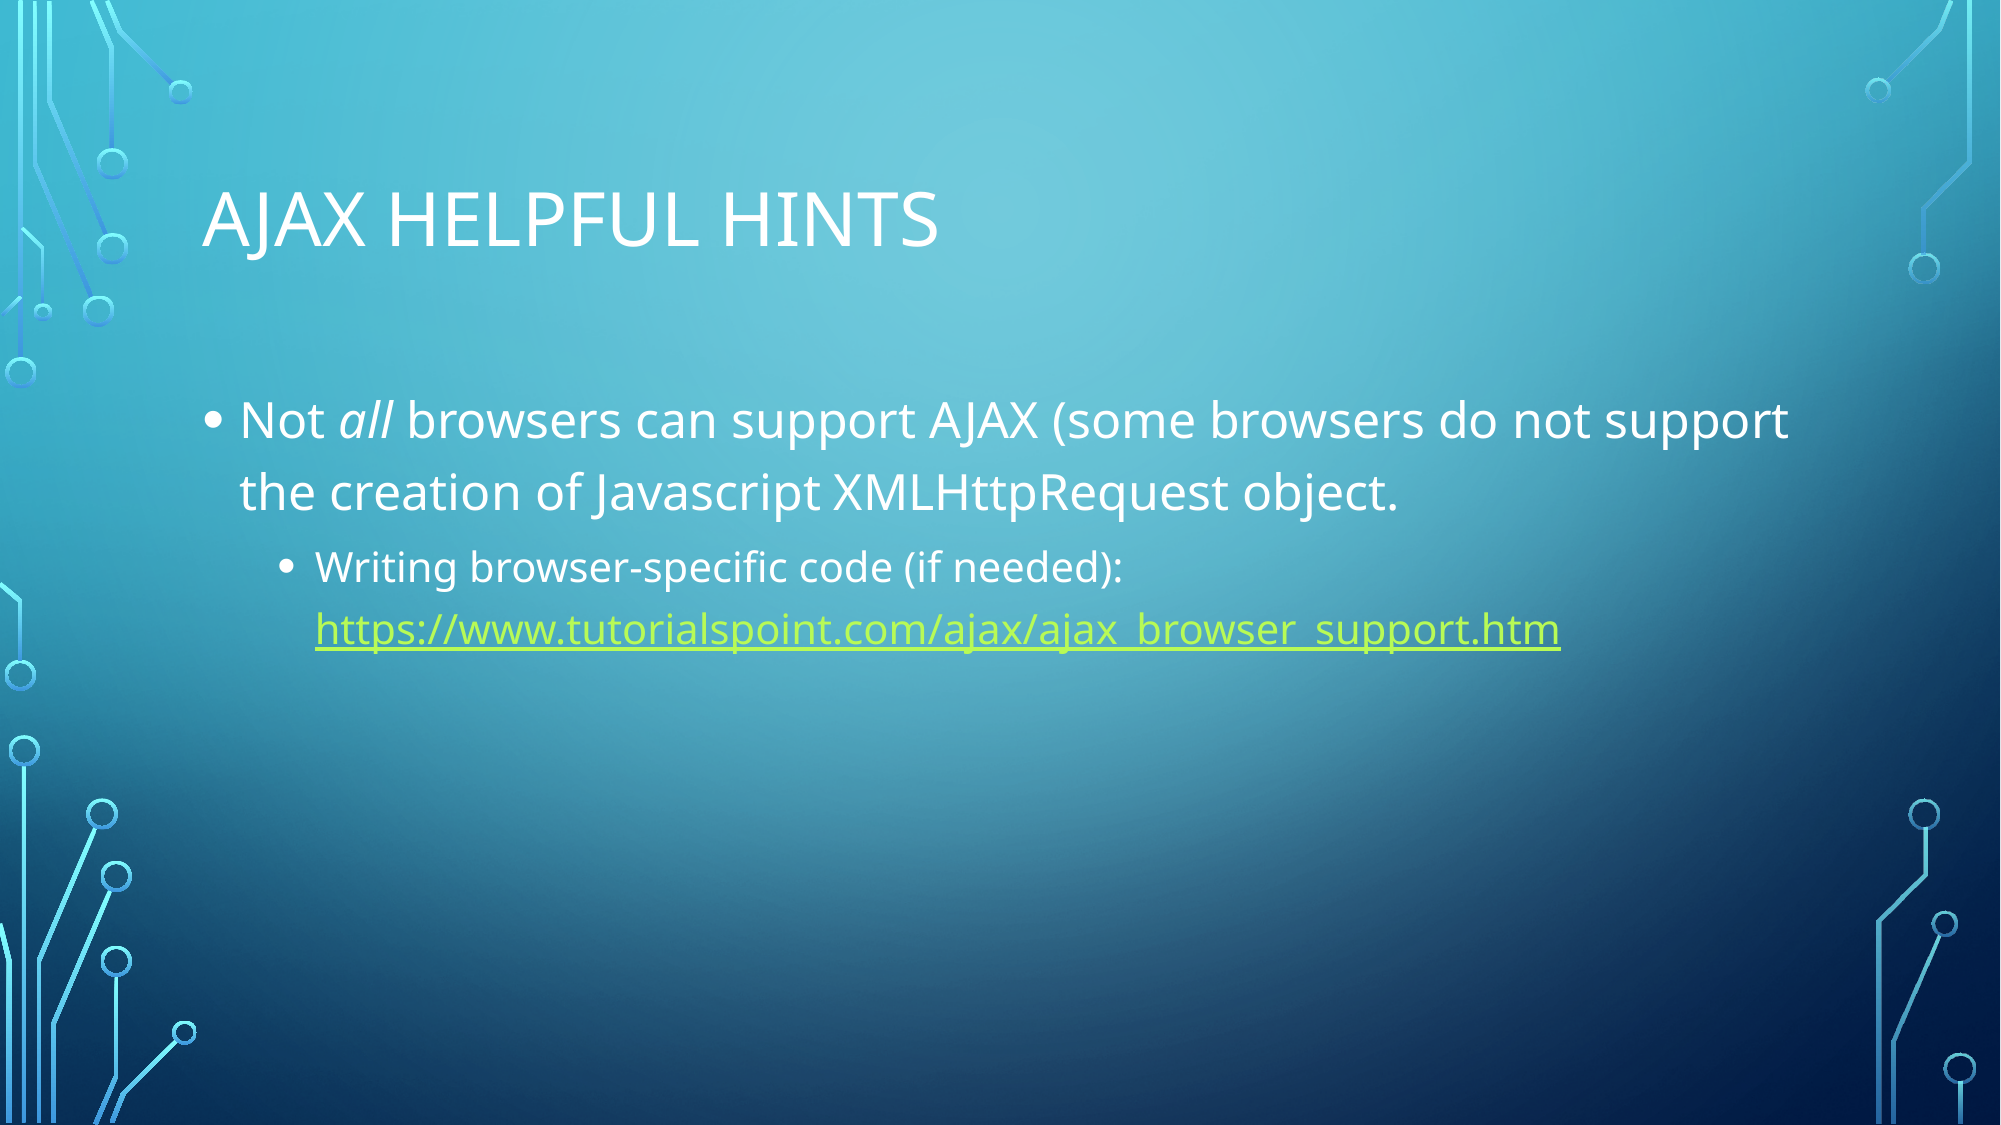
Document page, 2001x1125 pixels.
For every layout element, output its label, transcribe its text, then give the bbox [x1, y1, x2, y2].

list Not all browsers can support AJAX (some browsers do not support the creation of Javascript XMLHttpRequest object. Writing browser-specific code (if needed): https://www.tutorialspoint.com/ajax/ajax_browser_support.htm [187, 369, 1813, 1027]
title AJAX Helpful Hints [187, 101, 1813, 344]
